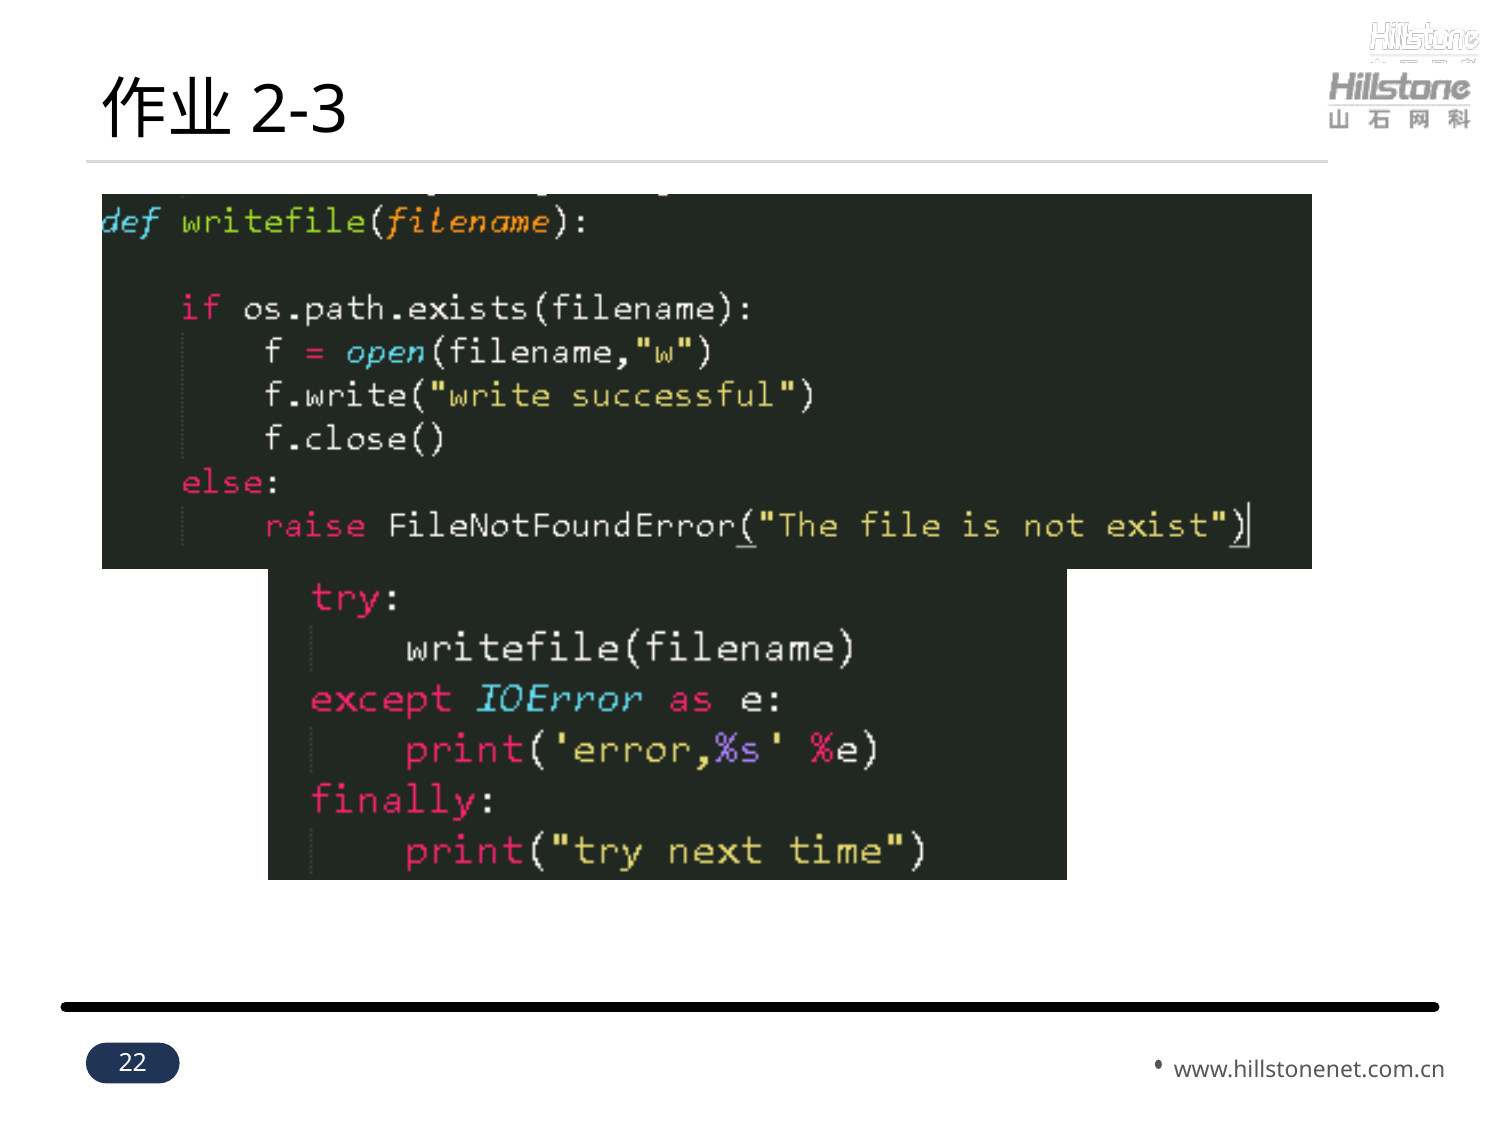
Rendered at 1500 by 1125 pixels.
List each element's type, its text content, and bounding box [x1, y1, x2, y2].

title 作业2-3 [85, 59, 1329, 162]
picture [102, 194, 1312, 880]
picture [1329, 13, 1483, 135]
